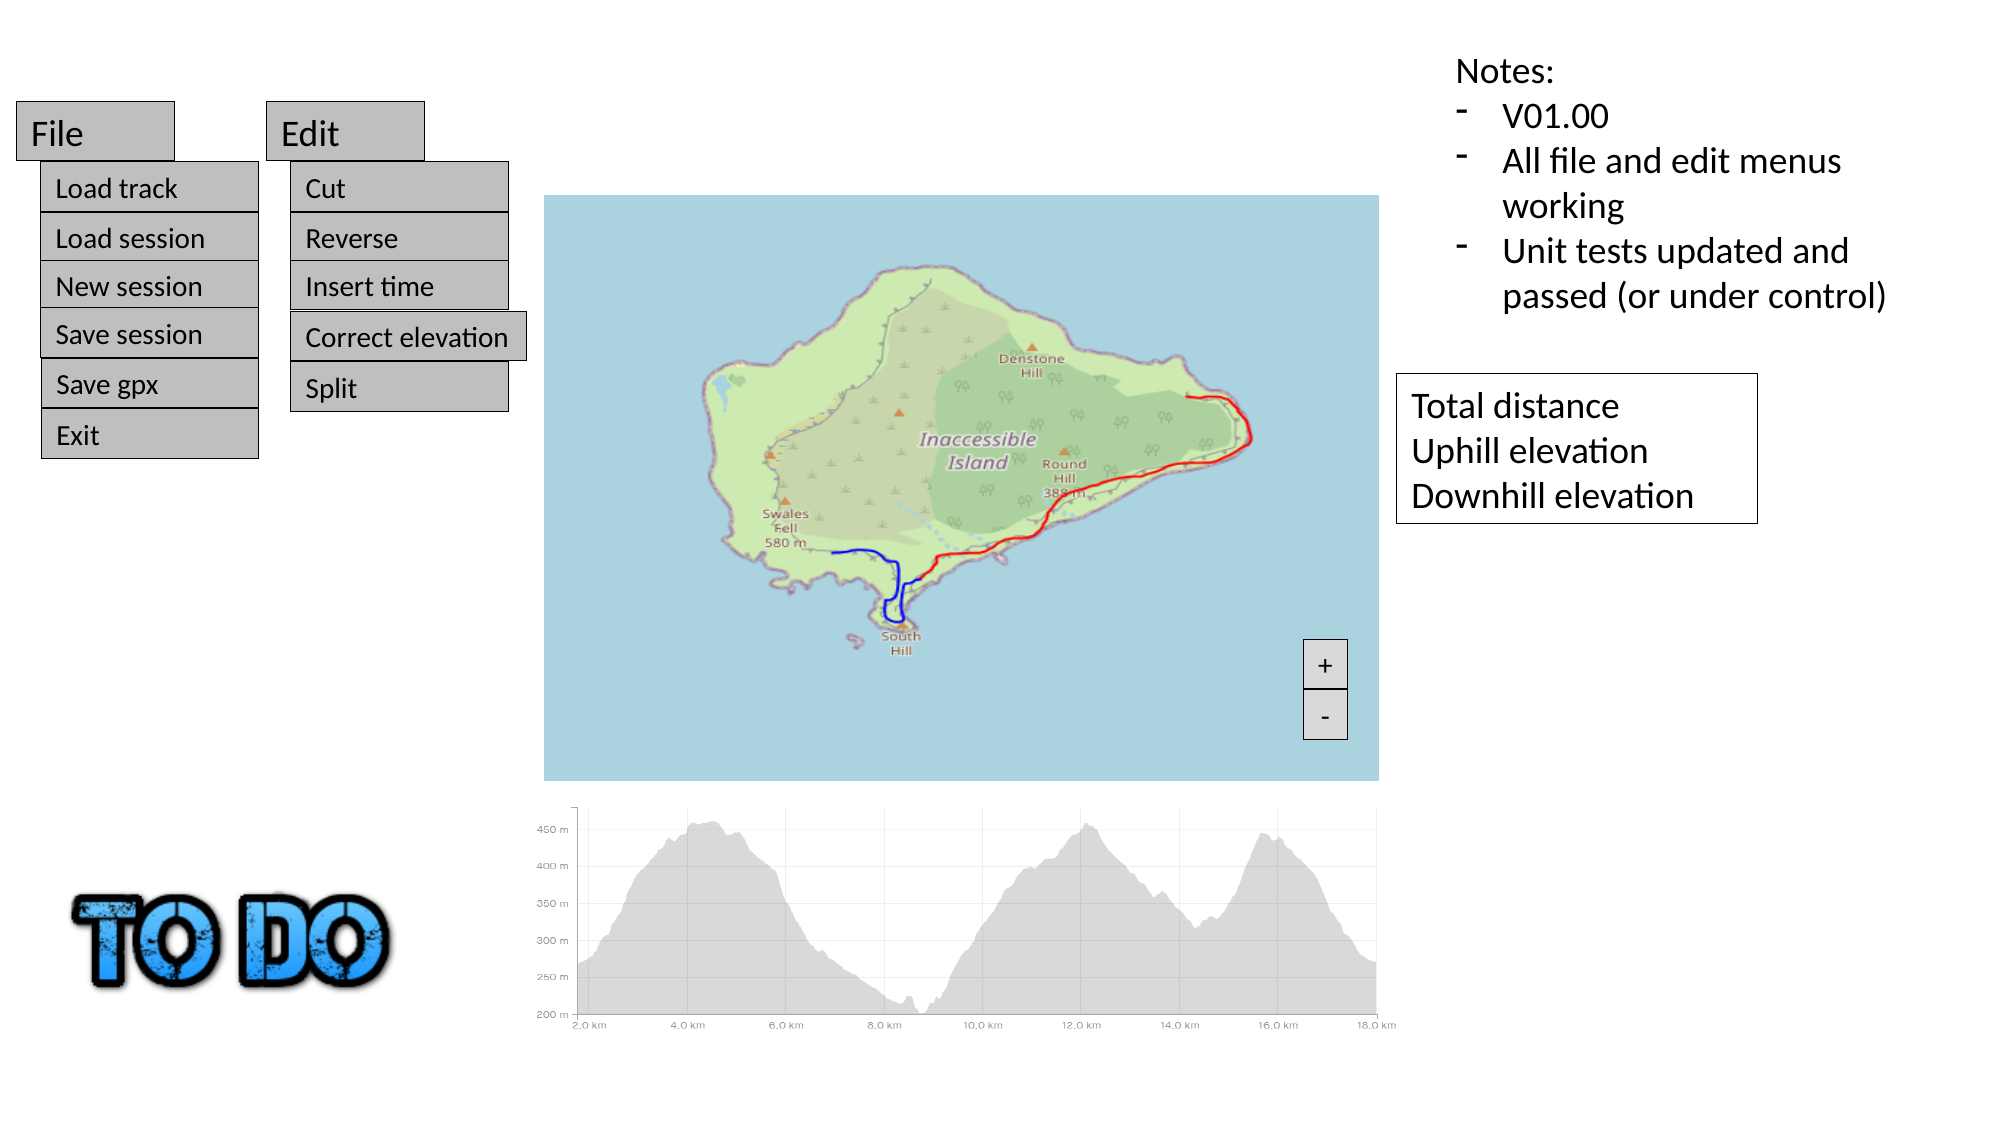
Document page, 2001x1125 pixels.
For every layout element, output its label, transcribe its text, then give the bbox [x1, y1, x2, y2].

text_box Load session [40, 212, 259, 260]
text_box Split [290, 361, 509, 412]
text_box New session [40, 260, 259, 307]
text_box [1303, 639, 1348, 741]
picture [53, 874, 411, 1008]
text_box Save session [40, 307, 259, 358]
text_box Total distance Uphill elevation Downhill elevation [1396, 373, 1758, 524]
picture [527, 801, 1403, 1033]
text_box Load track [40, 161, 259, 212]
text_box Save gpx [41, 358, 259, 408]
text_box Notes: V01.00 All file and edit menus working Unit tests updated and passed (or under control) [1440, 38, 1948, 324]
text_box Reverse [290, 212, 509, 260]
text_box Insert time [290, 260, 509, 310]
text_box Correct elevation [290, 311, 527, 361]
text_box Cut [290, 161, 509, 212]
picture [544, 195, 1379, 781]
text_box Edit [266, 101, 425, 161]
text_box Exit [41, 408, 259, 459]
text_box File [16, 101, 175, 161]
